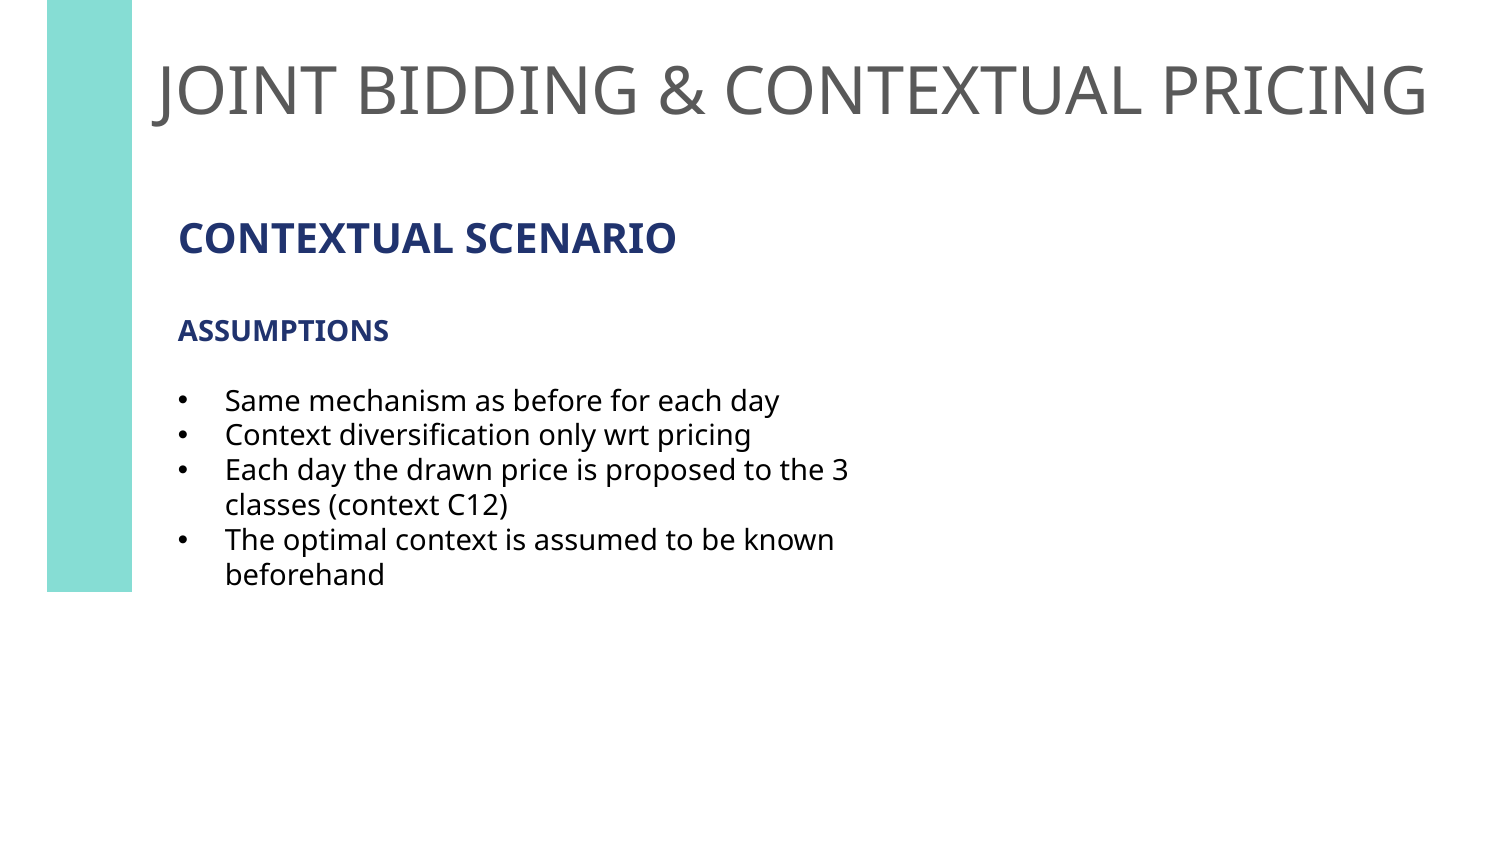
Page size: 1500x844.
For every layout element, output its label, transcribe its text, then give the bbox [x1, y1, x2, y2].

text_box JOINT BIDDING & CONTEXTUAL PRICING [142, 40, 1478, 136]
text_box CONTEXTUAL SCENARIO ASSUMPTIONS Same mechanism as before for each day Context diversification only wrt pricing Each day the drawn price is proposed to the 3 classes (context C12) The optimal context is assumed to be known beforehand [162, 204, 896, 634]
text_box [47, 0, 132, 592]
